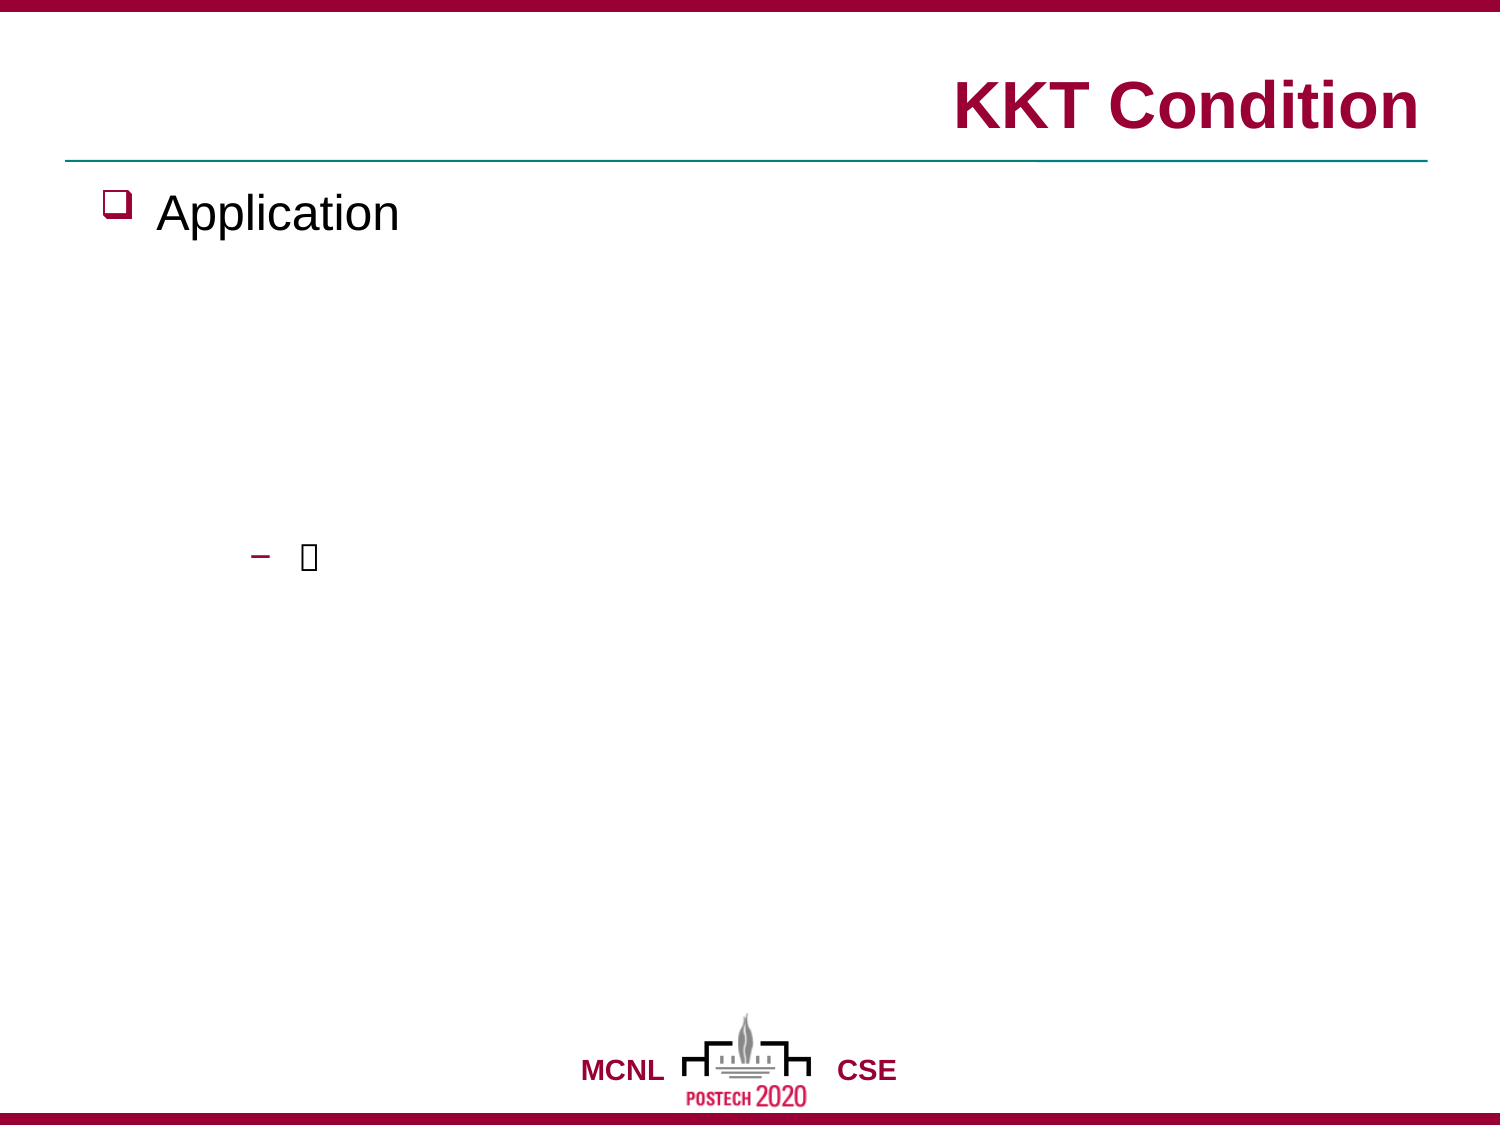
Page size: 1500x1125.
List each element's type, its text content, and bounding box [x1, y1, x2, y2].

title KKT Condition [74, 36, 1436, 150]
picture [672, 1012, 820, 1111]
